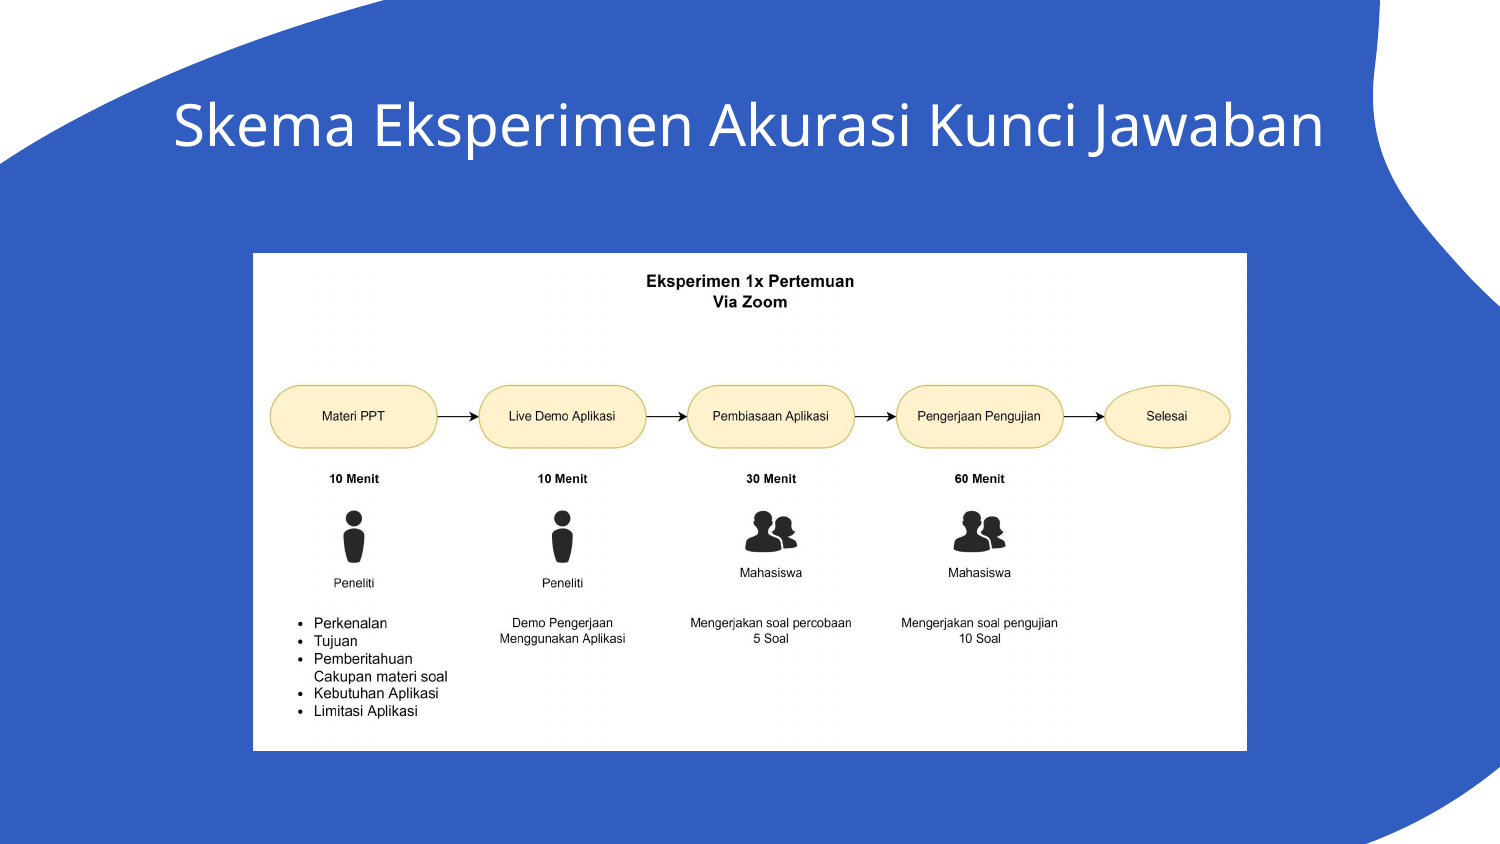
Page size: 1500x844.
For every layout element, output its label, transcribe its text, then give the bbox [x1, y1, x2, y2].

title Skema Eksperimen Akurasi Kunci Jawaban [51, 72, 1449, 167]
picture [253, 253, 1247, 752]
